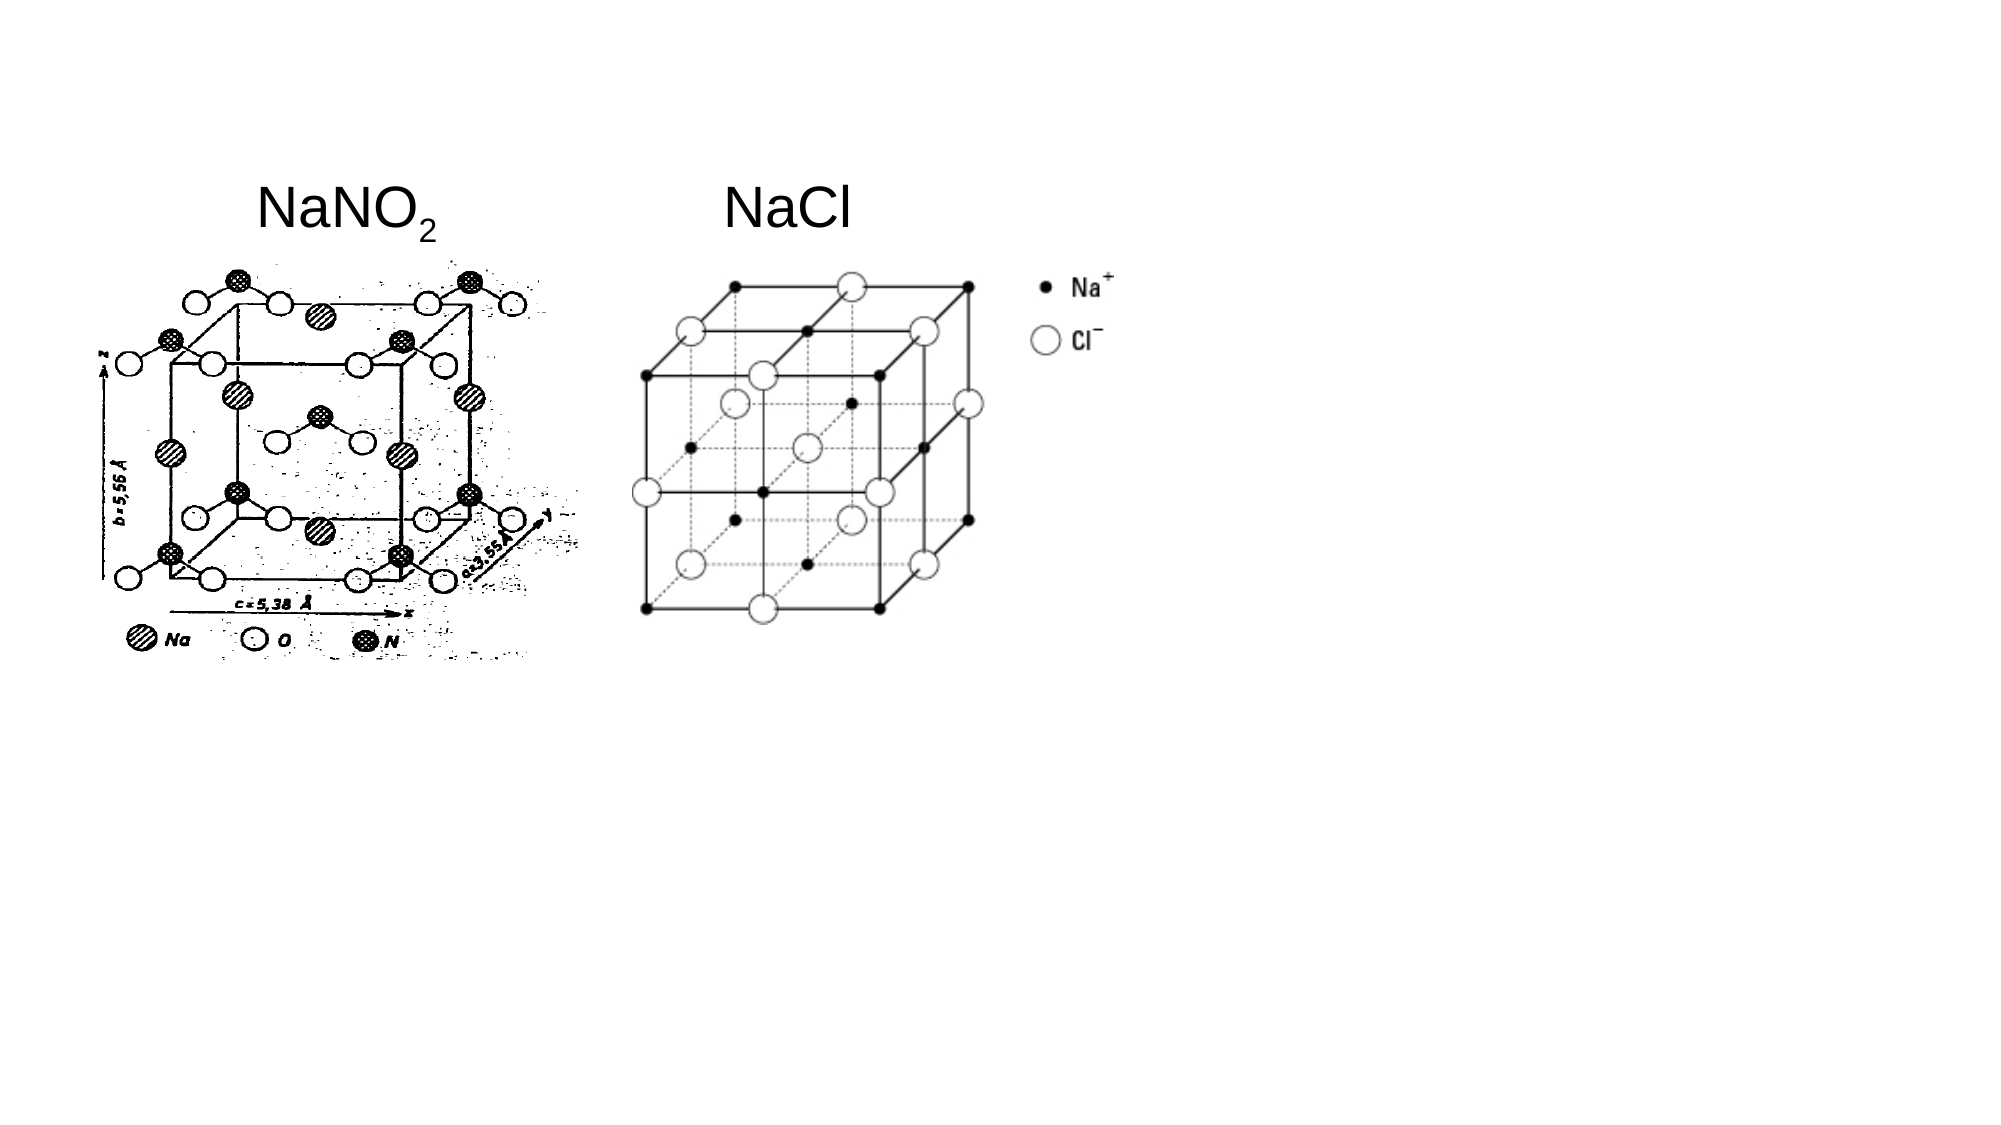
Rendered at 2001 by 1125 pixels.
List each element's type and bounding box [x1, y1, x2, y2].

text_box [39, 162, 1114, 660]
